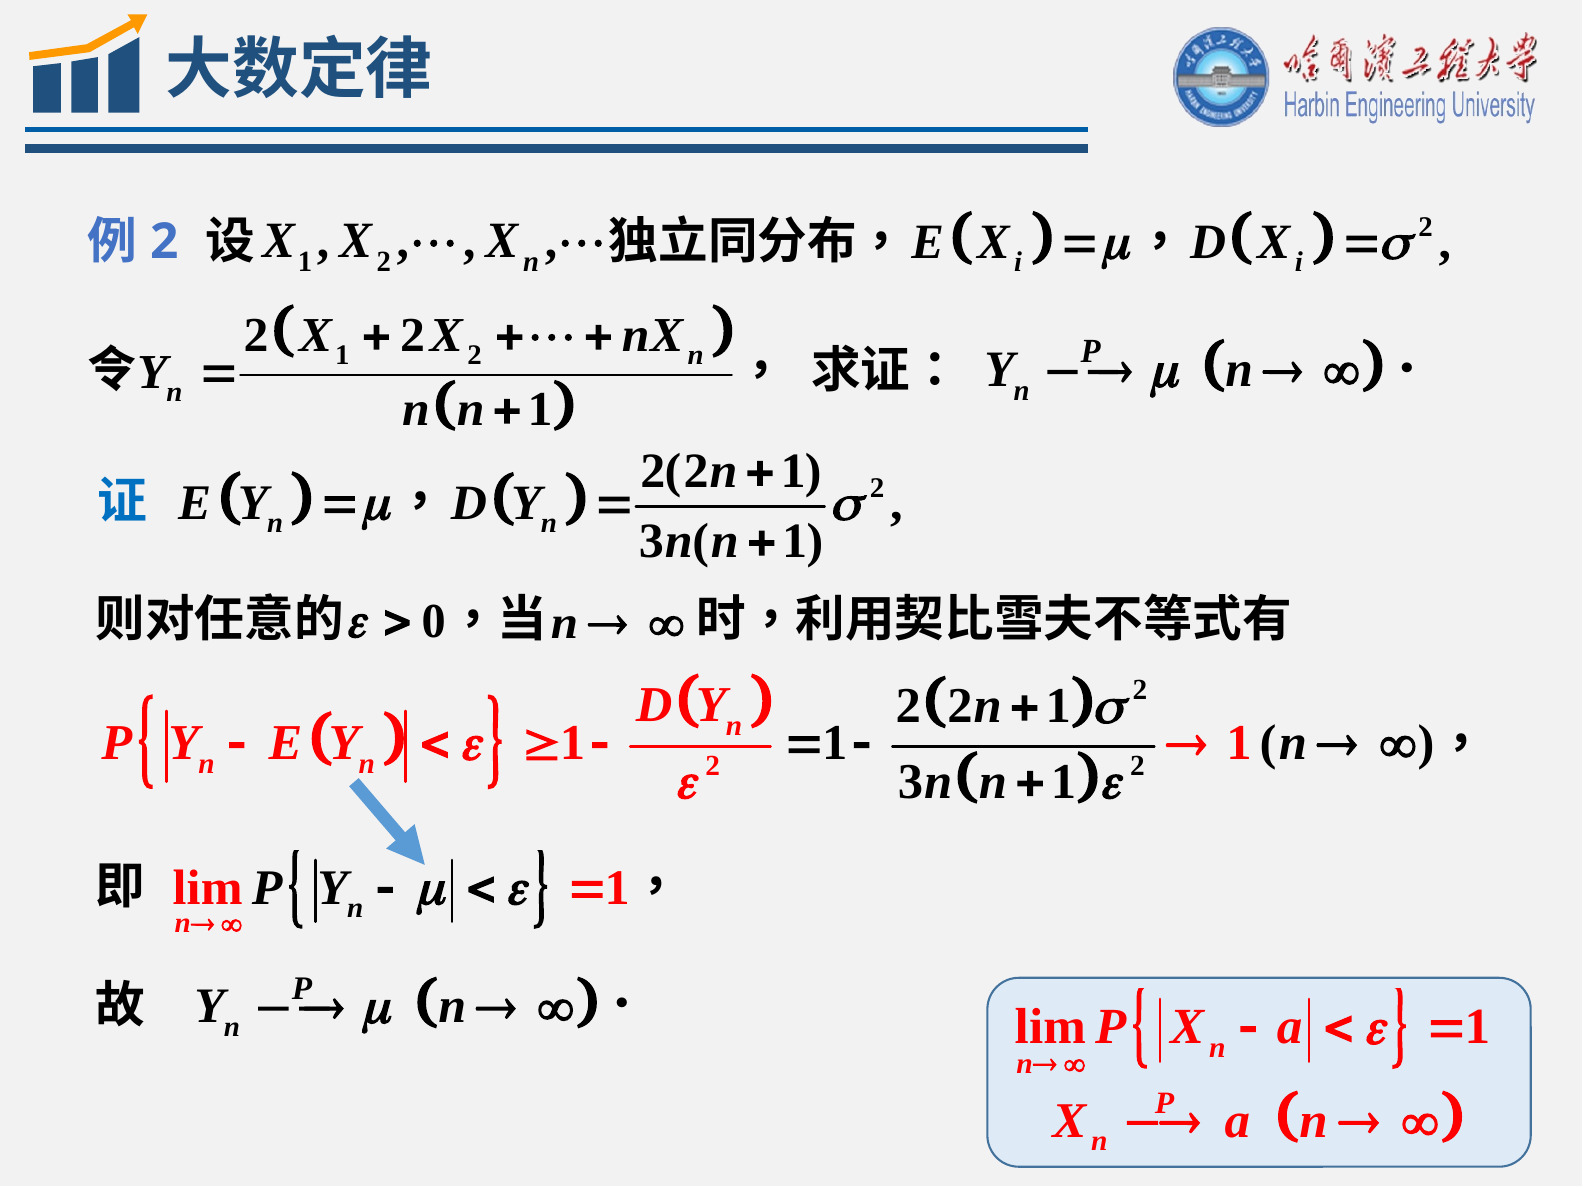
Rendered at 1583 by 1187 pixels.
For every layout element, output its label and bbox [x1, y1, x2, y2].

text_box [0, 0, 1582, 75]
text_box [1044, 1085, 1464, 1161]
text_box [87, 196, 1454, 502]
text_box [1011, 988, 1492, 1080]
text_box [986, 1087, 1532, 1168]
text_box [353, 782, 425, 865]
text_box [95, 568, 1573, 1087]
picture [1166, 75, 1580, 164]
text_box [97, 502, 1005, 597]
